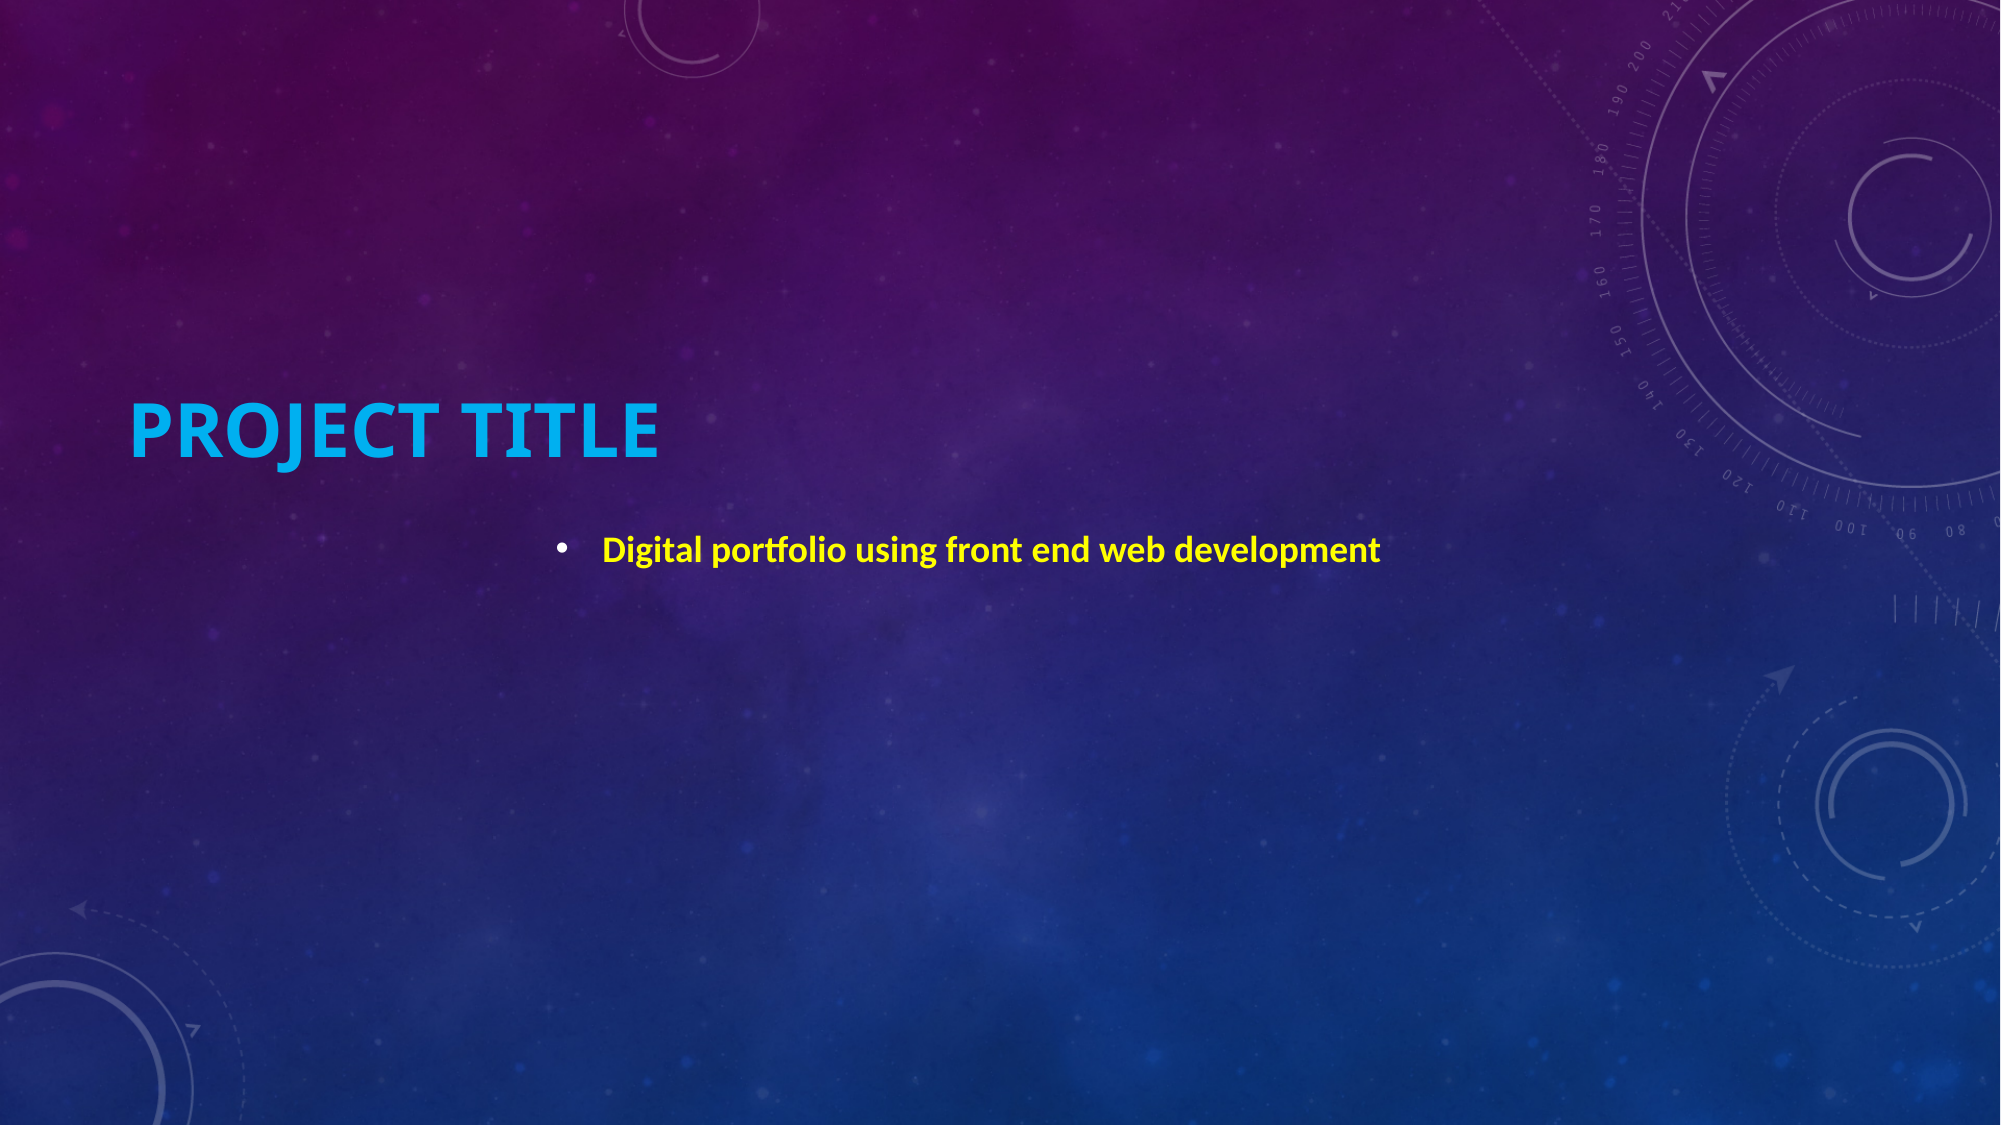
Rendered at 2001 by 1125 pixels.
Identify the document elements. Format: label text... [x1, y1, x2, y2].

title PROJECT TITLE [112, 308, 540, 548]
list Digital portfolio using front end web development [540, 156, 2000, 938]
picture [0, 0, 2001, 1125]
